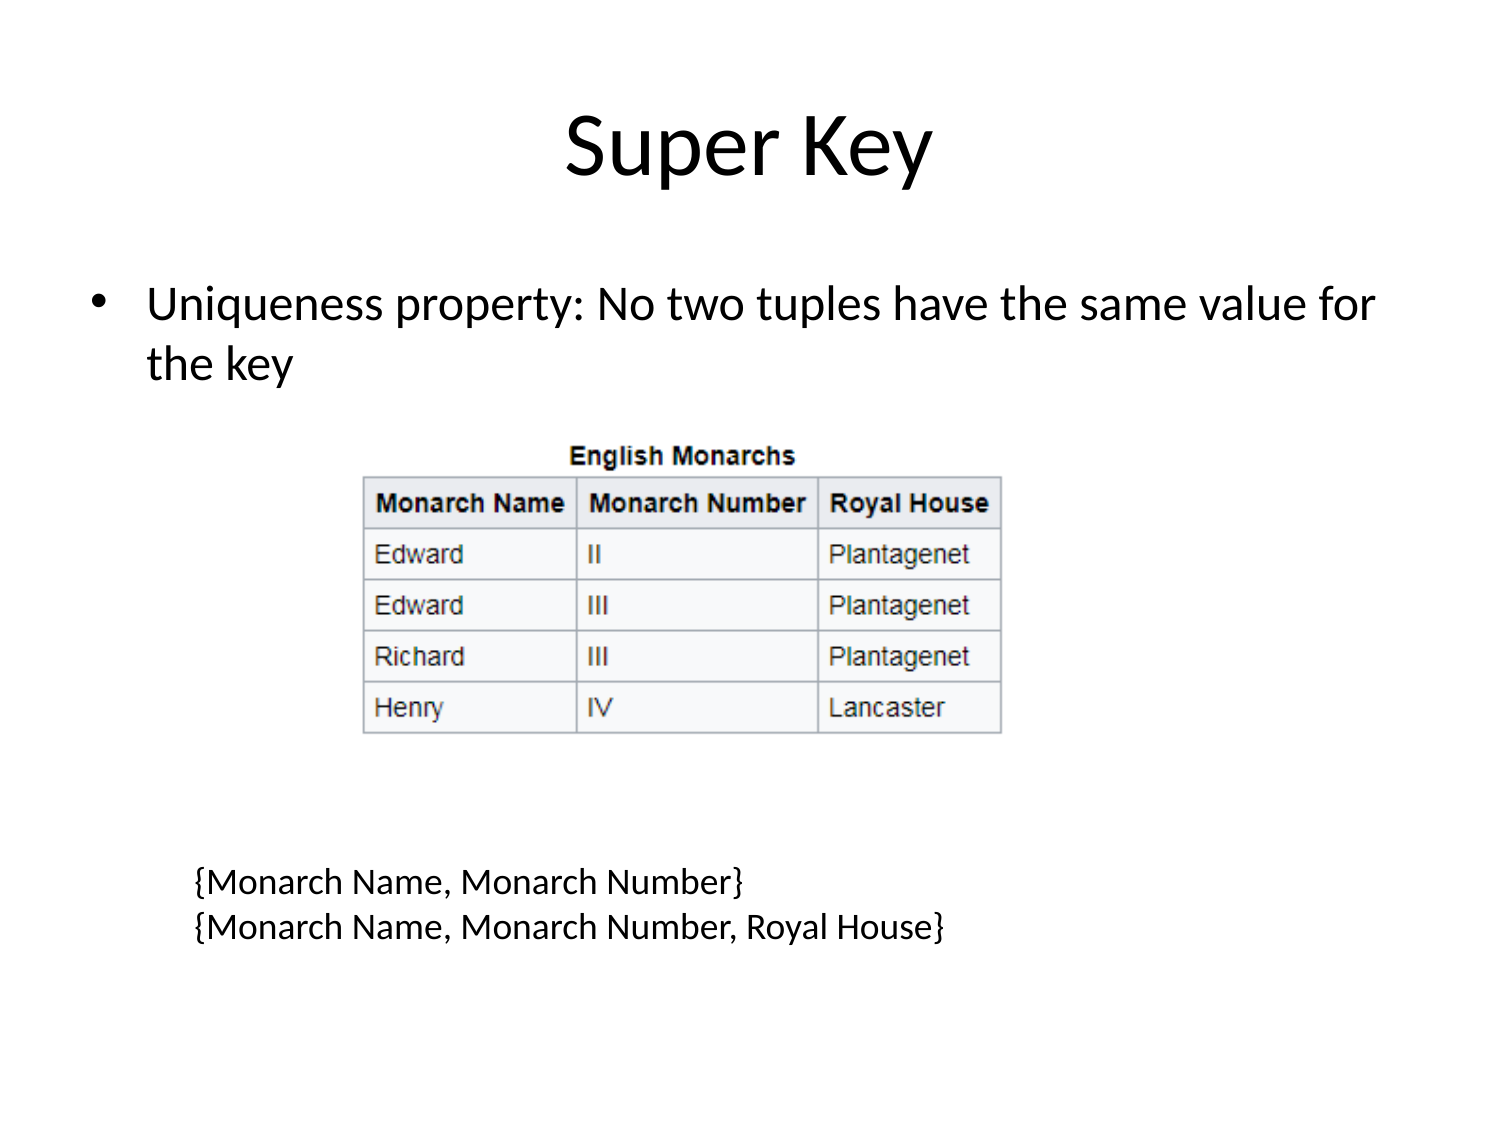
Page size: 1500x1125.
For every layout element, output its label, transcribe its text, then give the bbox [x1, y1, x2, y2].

list Uniqueness property: No two tuples have the same value for the key [75, 262, 1425, 1005]
text_box {Monarch Name, Monarch Number} {Monarch Name, Monarch Number, Royal House} [179, 849, 961, 1000]
picture [349, 437, 1026, 755]
title Super Key [75, 45, 1425, 233]
